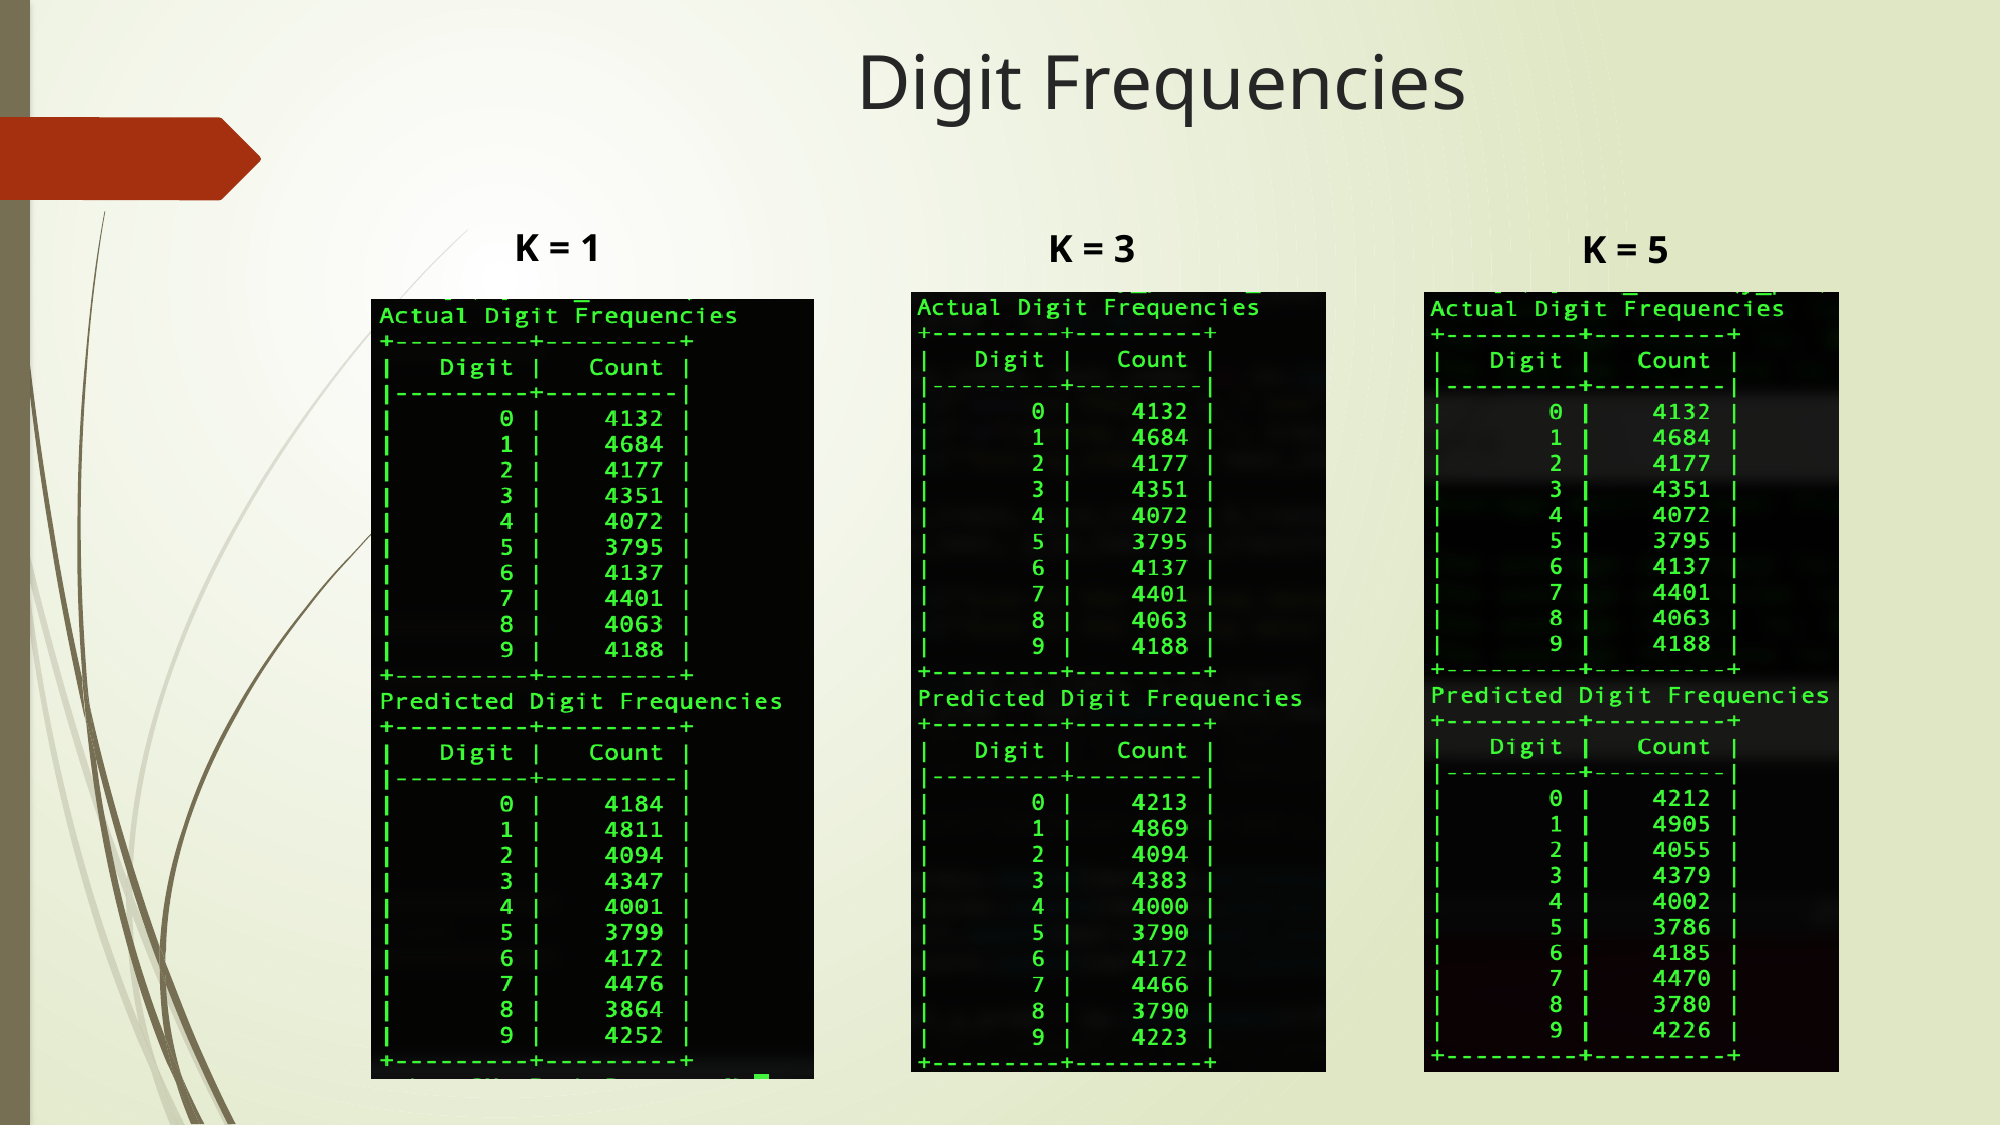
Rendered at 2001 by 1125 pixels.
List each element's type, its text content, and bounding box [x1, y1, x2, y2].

picture [911, 292, 1326, 1072]
picture [1423, 292, 1839, 1072]
text_box K = 5 [1566, 218, 1696, 279]
picture [370, 298, 814, 1079]
title Digit Frequencies [430, 26, 1893, 145]
list [157, 187, 1988, 1072]
text_box K = 1 [499, 217, 628, 277]
text_box K = 3 [1033, 217, 1162, 278]
